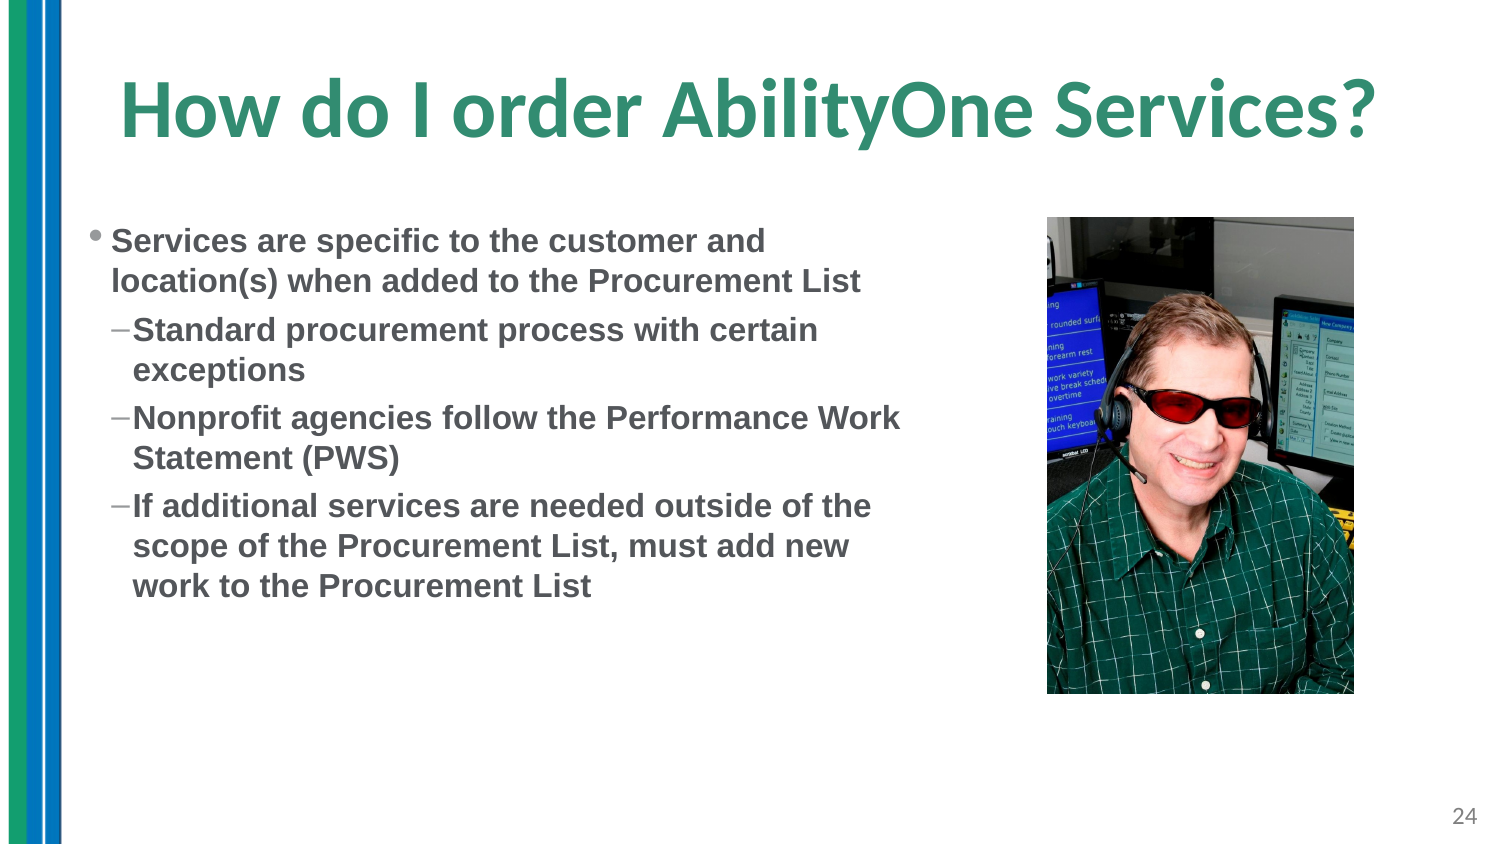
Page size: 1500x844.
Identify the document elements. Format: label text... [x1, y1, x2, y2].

picture [29, 0, 1500, 844]
picture [0, 0, 26, 844]
title How do I order AbilityOne Services? [75, 33, 1425, 175]
list Services are specific to the customer and location(s) when added to the Procurement List Standard procurement process with certain exceptions Nonprofit agencies follow the Performance Work Statement (PWS) If additional services are needed outside of the scope of the Procurement List, must add new work to the Procurement List [75, 212, 948, 769]
